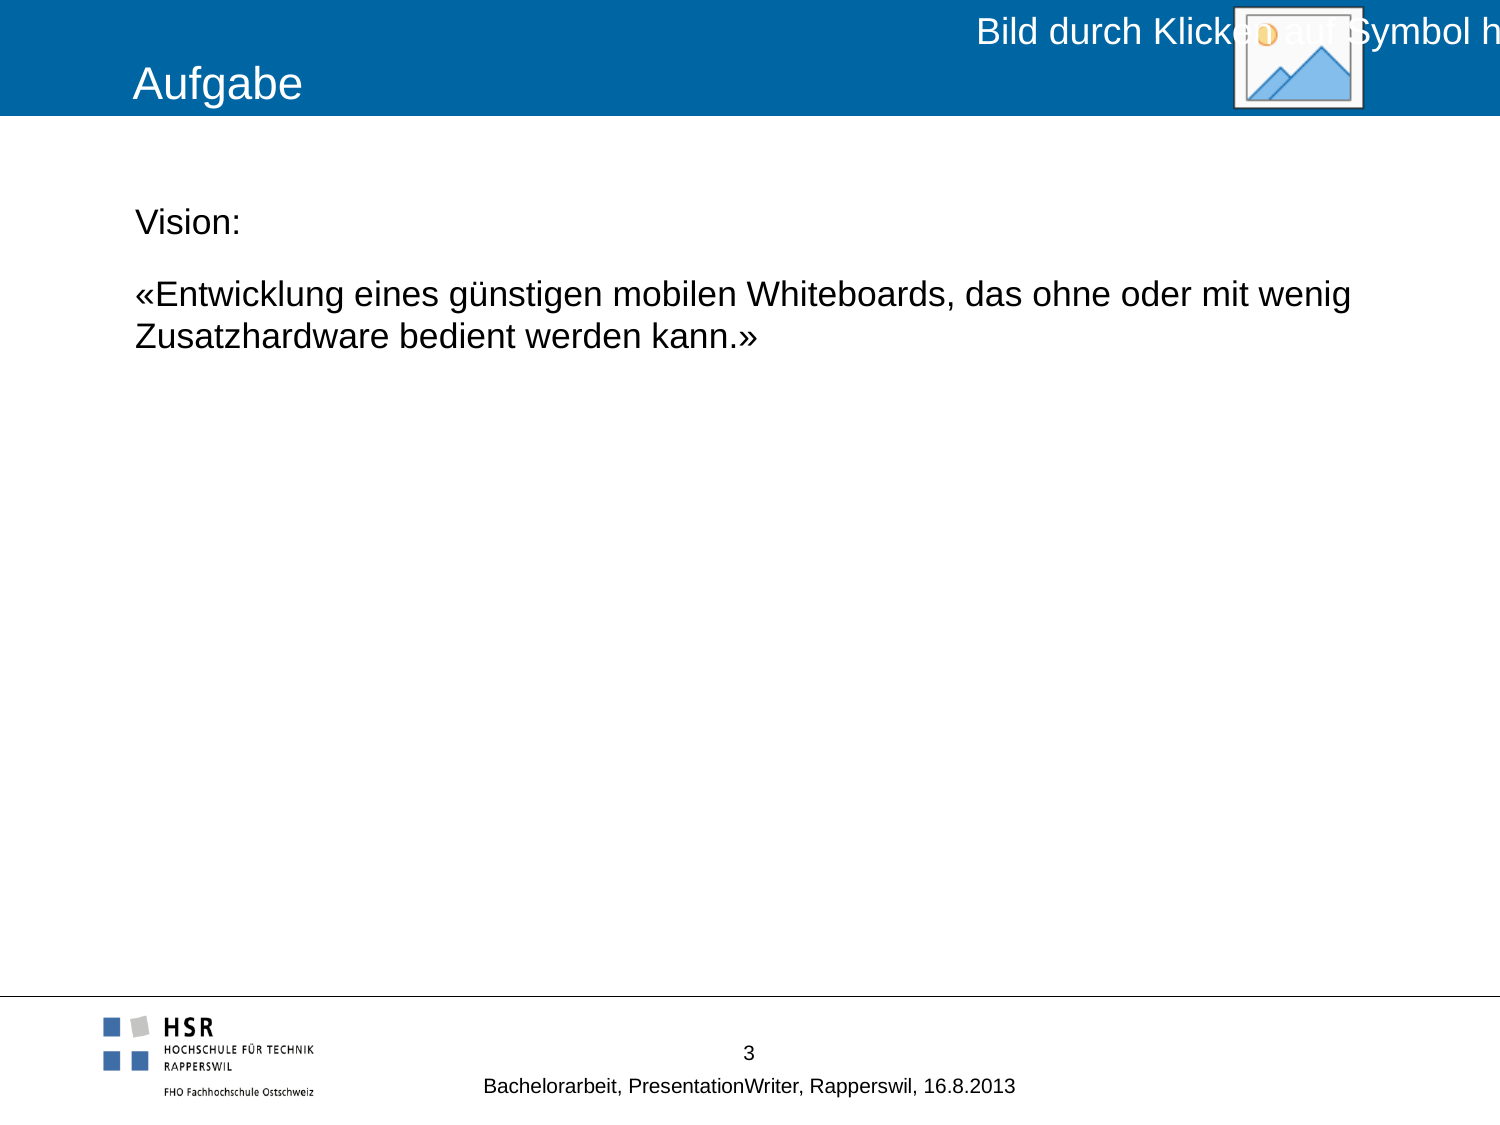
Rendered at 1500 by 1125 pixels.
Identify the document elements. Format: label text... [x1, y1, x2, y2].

footer Bachelorarbeit, PresentationWriter, Rapperswil, 16.8.2013 [412, 1064, 1087, 1106]
title Aufgabe [0, 0, 1095, 116]
picture [1097, 0, 1500, 117]
list Vision: «Entwicklung eines günstigen mobilen Whiteboards, das ohne oder mit wenig Zusatzhardware bedient werden kann.» [76, 191, 1424, 983]
slide_number 3 [413, 1042, 1085, 1062]
picture [60, 1001, 327, 1111]
